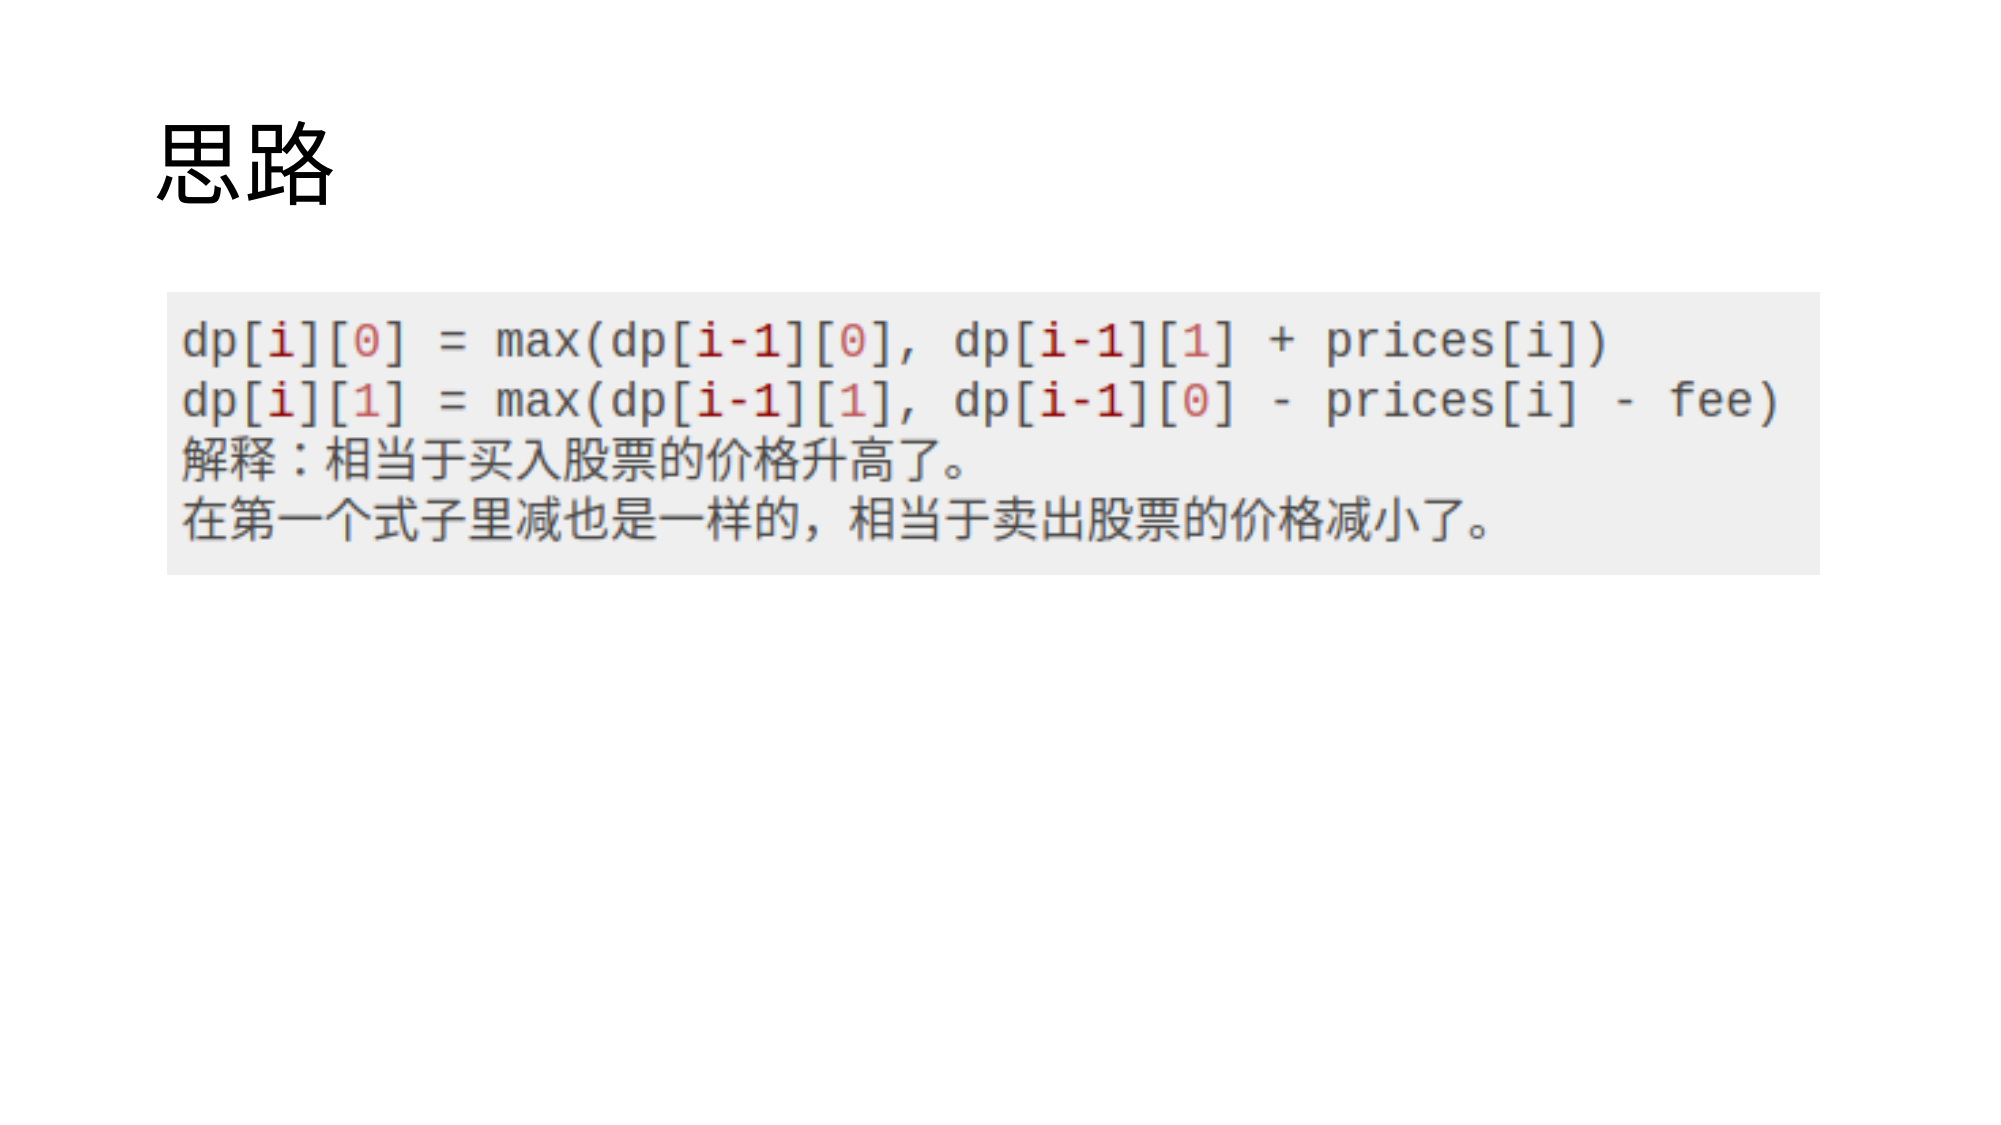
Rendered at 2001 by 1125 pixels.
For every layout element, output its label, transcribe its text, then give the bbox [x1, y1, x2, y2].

title 思路 [137, 59, 1863, 278]
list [167, 291, 1819, 575]
